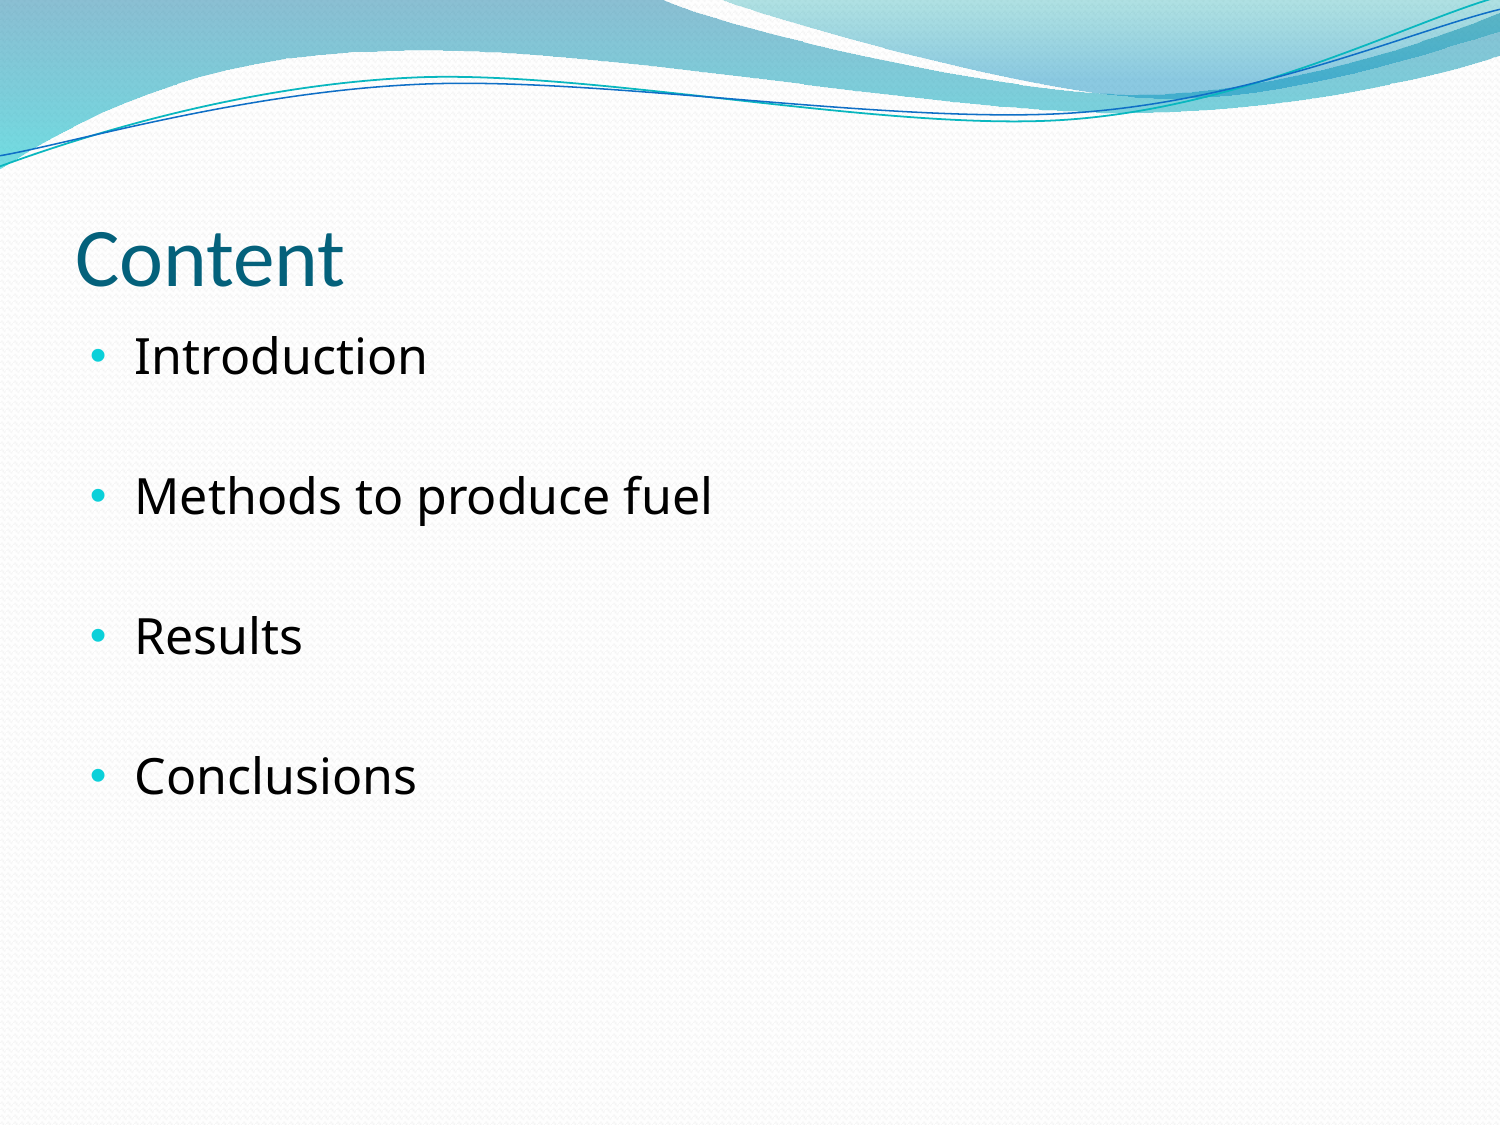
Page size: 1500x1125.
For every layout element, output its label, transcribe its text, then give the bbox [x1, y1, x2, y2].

list Introduction Methods to produce fuel Results Conclusions [75, 317, 1425, 1038]
title Content [75, 115, 1425, 303]
